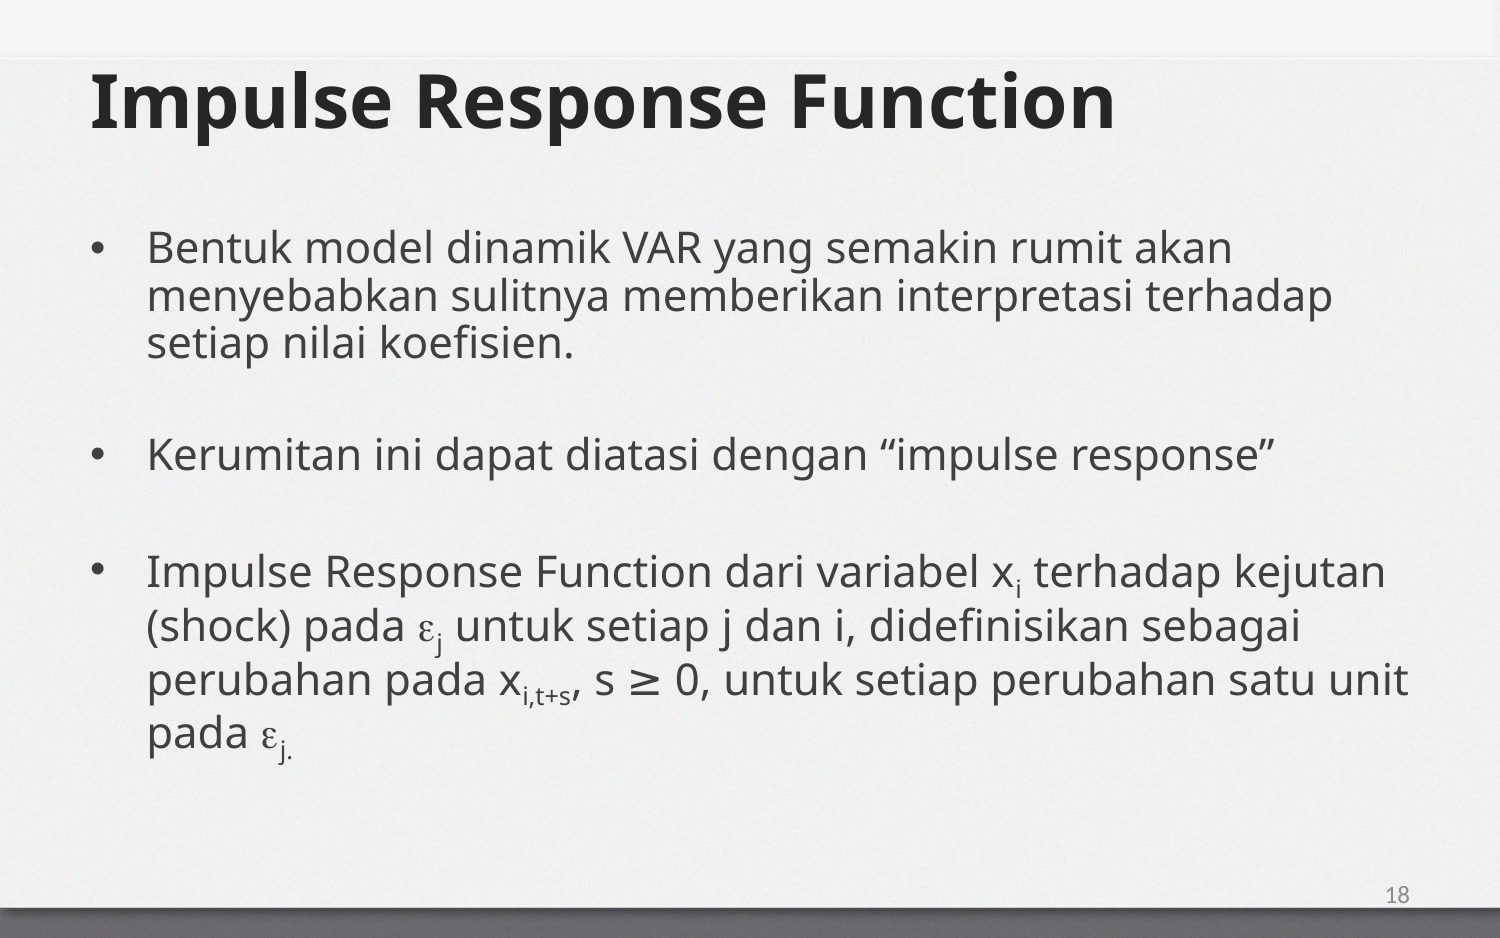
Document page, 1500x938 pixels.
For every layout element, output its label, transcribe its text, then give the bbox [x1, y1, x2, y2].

picture [0, 0, 1500, 938]
title Impulse Response Function [75, 20, 1425, 177]
list Bentuk model dinamik VAR yang semakin rumit akan menyebabkan sulitnya memberikan interpretasi terhadap setiap nilai koefisien. Kerumitan ini dapat diatasi dengan “impulse response” Impulse Response Function dari variabel xi terhadap kejutan (shock) pada j untuk setiap j dan i, didefinisikan sebagai perubahan pada xi,t+s, s ≥ 0, untuk setiap perubahan satu unit pada j. [75, 218, 1425, 838]
slide_number 18 [1074, 868, 1425, 919]
